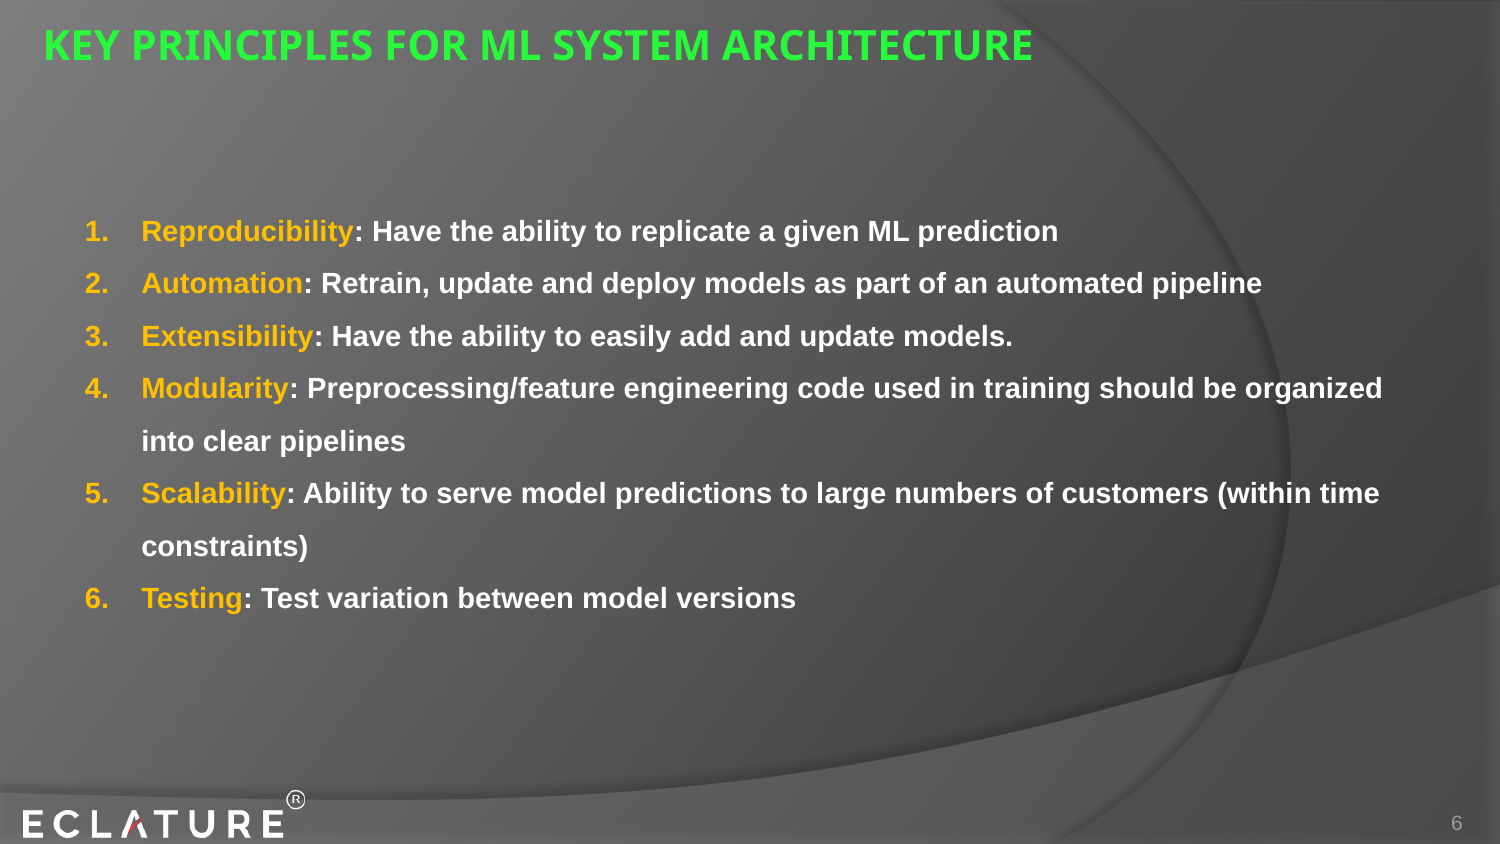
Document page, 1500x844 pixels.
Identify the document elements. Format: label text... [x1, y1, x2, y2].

text_box Reproducibility: Have the ability to replicate a given ML prediction Automation: Retrain, update and deploy models as part of an automated pipeline Extensibility: Have the ability to easily add and update models. Modularity: Preprocessing/feature engineering code used in training should be organized into clear pipelines Scalability: Ability to serve model predictions to large numbers of customers (within time constraints) Testing: Test variation between model versions [70, 152, 1407, 667]
slide_number 6 [1337, 790, 1463, 835]
title Key Principles for ML System Architecture [35, 11, 1207, 141]
picture [23, 784, 305, 844]
